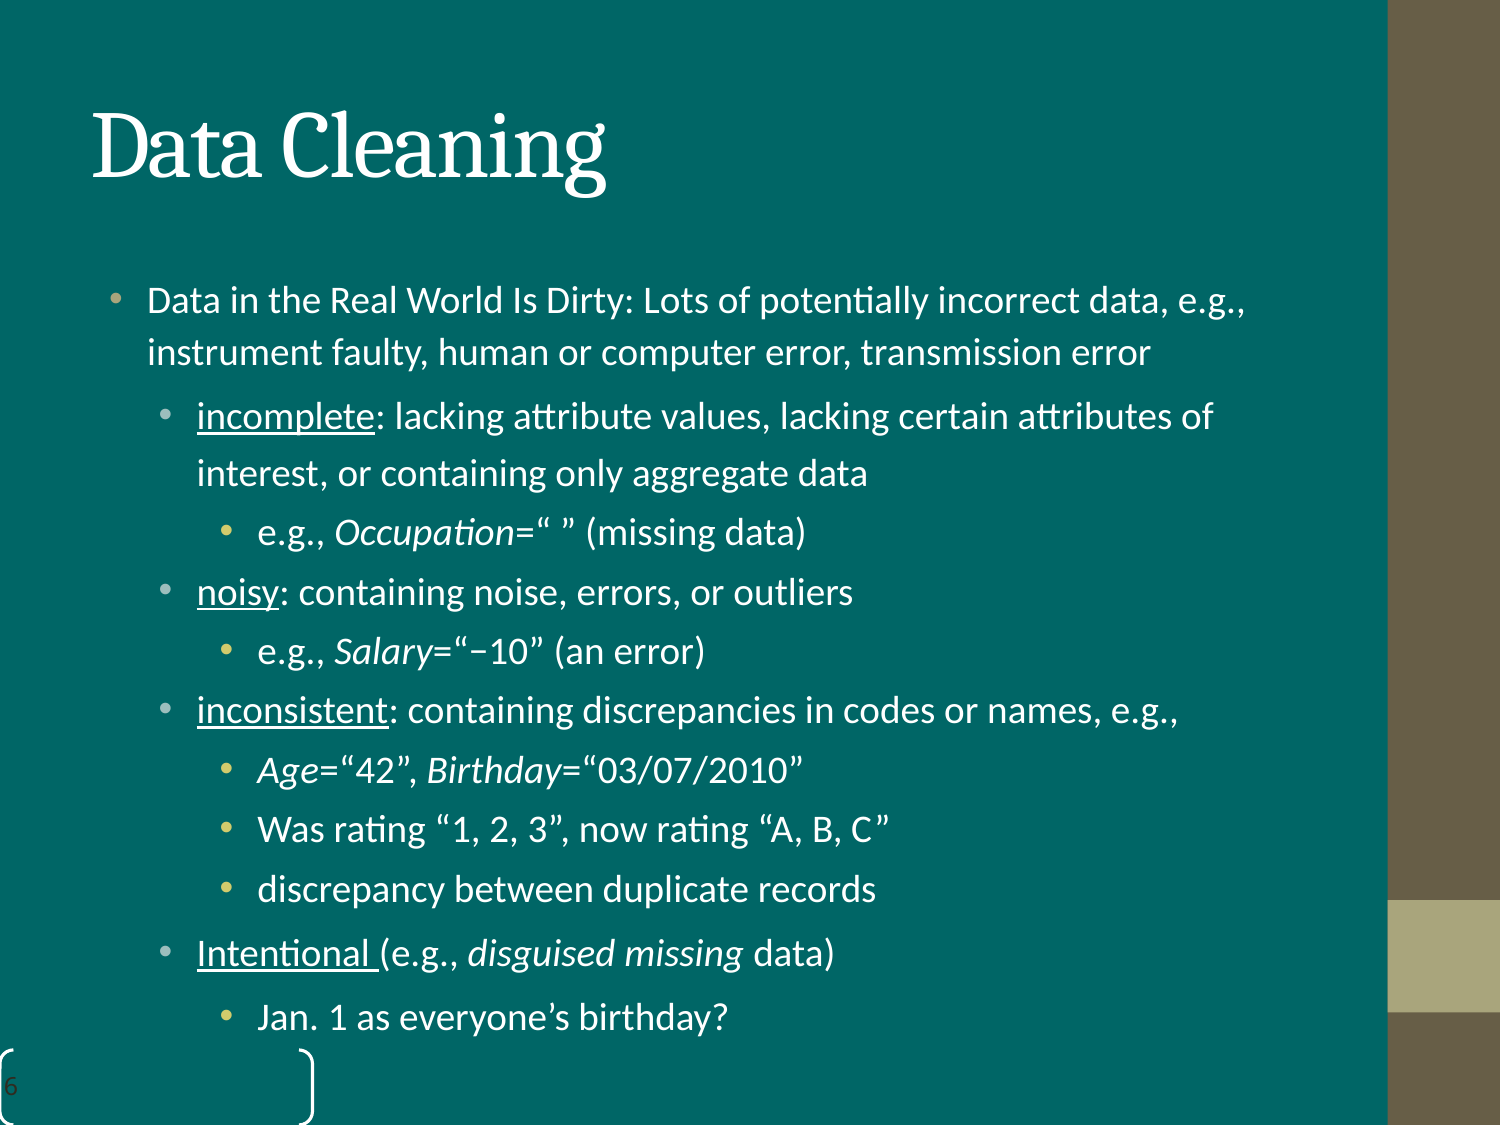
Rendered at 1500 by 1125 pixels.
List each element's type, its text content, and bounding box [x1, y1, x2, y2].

list Data in the Real World Is Dirty: Lots of potentially incorrect data, e.g., instrument faulty, human or computer error, transmission error incomplete: lacking attribute values, lacking certain attributes of interest, or containing only aggregate data e.g., Occupation=“ ” (missing data) noisy: containing noise, errors, or outliers e.g., Salary=“−10” (an error) inconsistent: containing discrepancies in codes or names, e.g., Age=“42”, Birthday=“03/07/2010” Was rating “1, 2, 3”, now rating “A, B, C” discrepancy between duplicate records Intentional (e.g., disguised missing data) Jan. 1 as everyone’s birthday? [75, 262, 1325, 1050]
slide_number 6 [0, 1048, 315, 1125]
title Data Cleaning [75, 45, 1325, 233]
